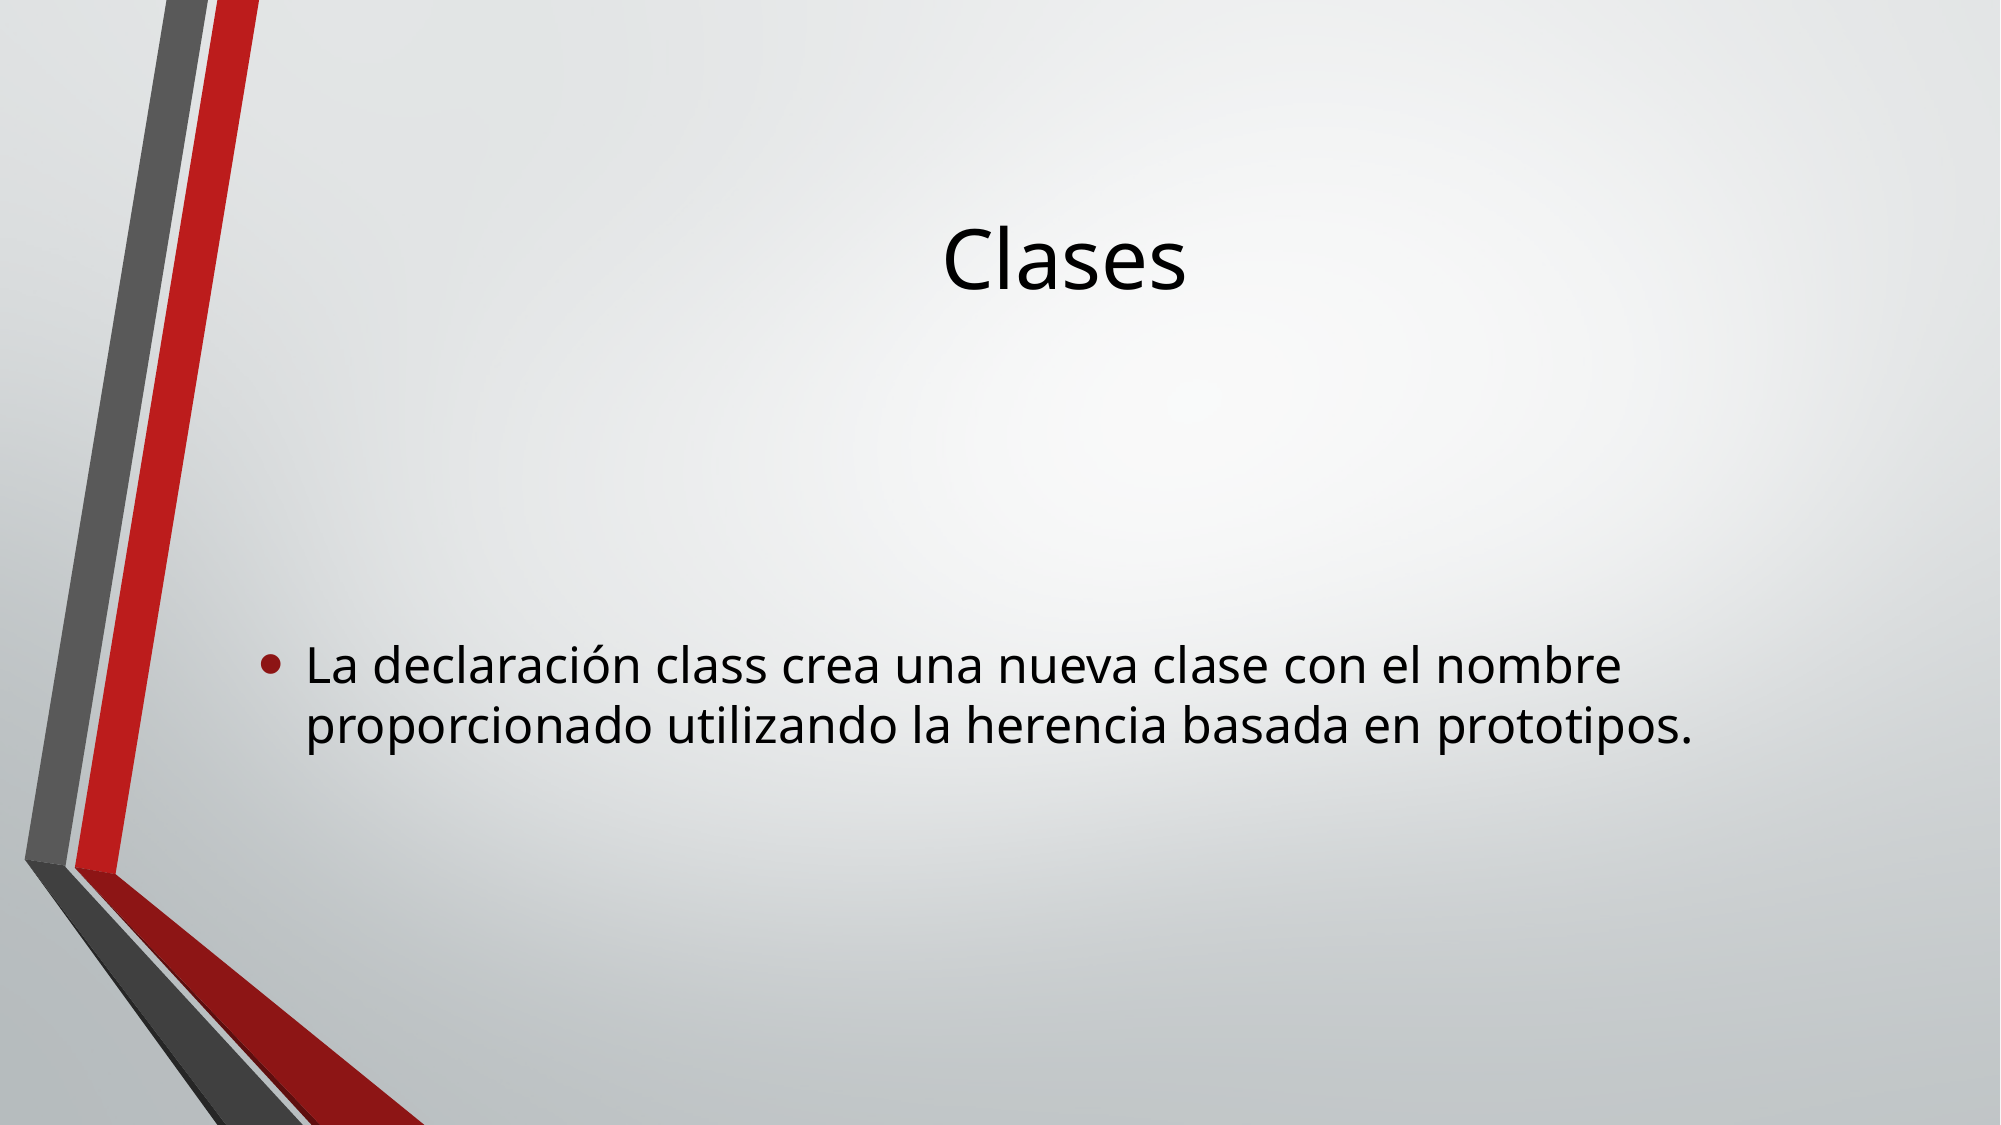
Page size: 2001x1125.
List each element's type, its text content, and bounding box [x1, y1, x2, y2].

list La declaración class crea una nueva clase con el nombre proporcionado utilizando la herencia basada en prototipos. [243, 437, 1887, 950]
title Clases [243, 112, 1887, 400]
